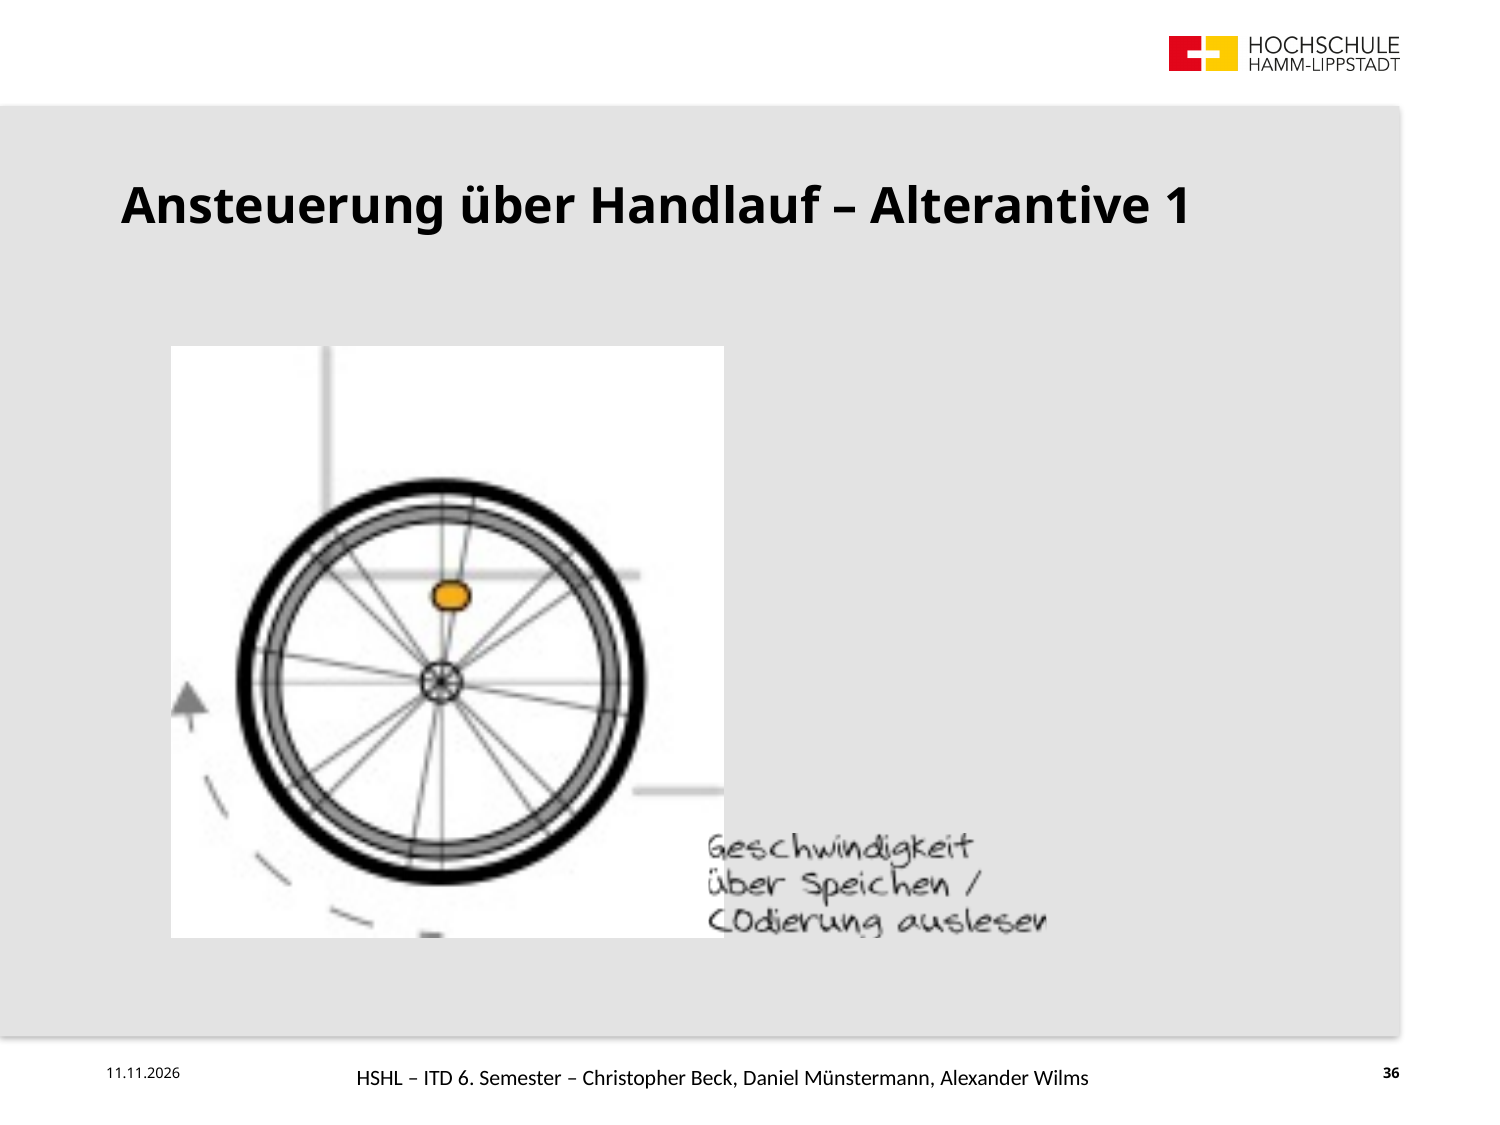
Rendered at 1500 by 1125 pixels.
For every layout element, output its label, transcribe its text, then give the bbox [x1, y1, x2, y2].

picture [1169, 36, 1400, 71]
picture [170, 346, 1047, 939]
slide_number 36 [1105, 1065, 1400, 1084]
text_box Ansteuerung über Handlauf – Alterantive 1 [106, 125, 1340, 281]
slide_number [106, 1065, 341, 1084]
text_box HSHL – ITD 6. Semester – Christopher Beck, Daniel Münstermann, Alexander Wilms [341, 1055, 1105, 1097]
